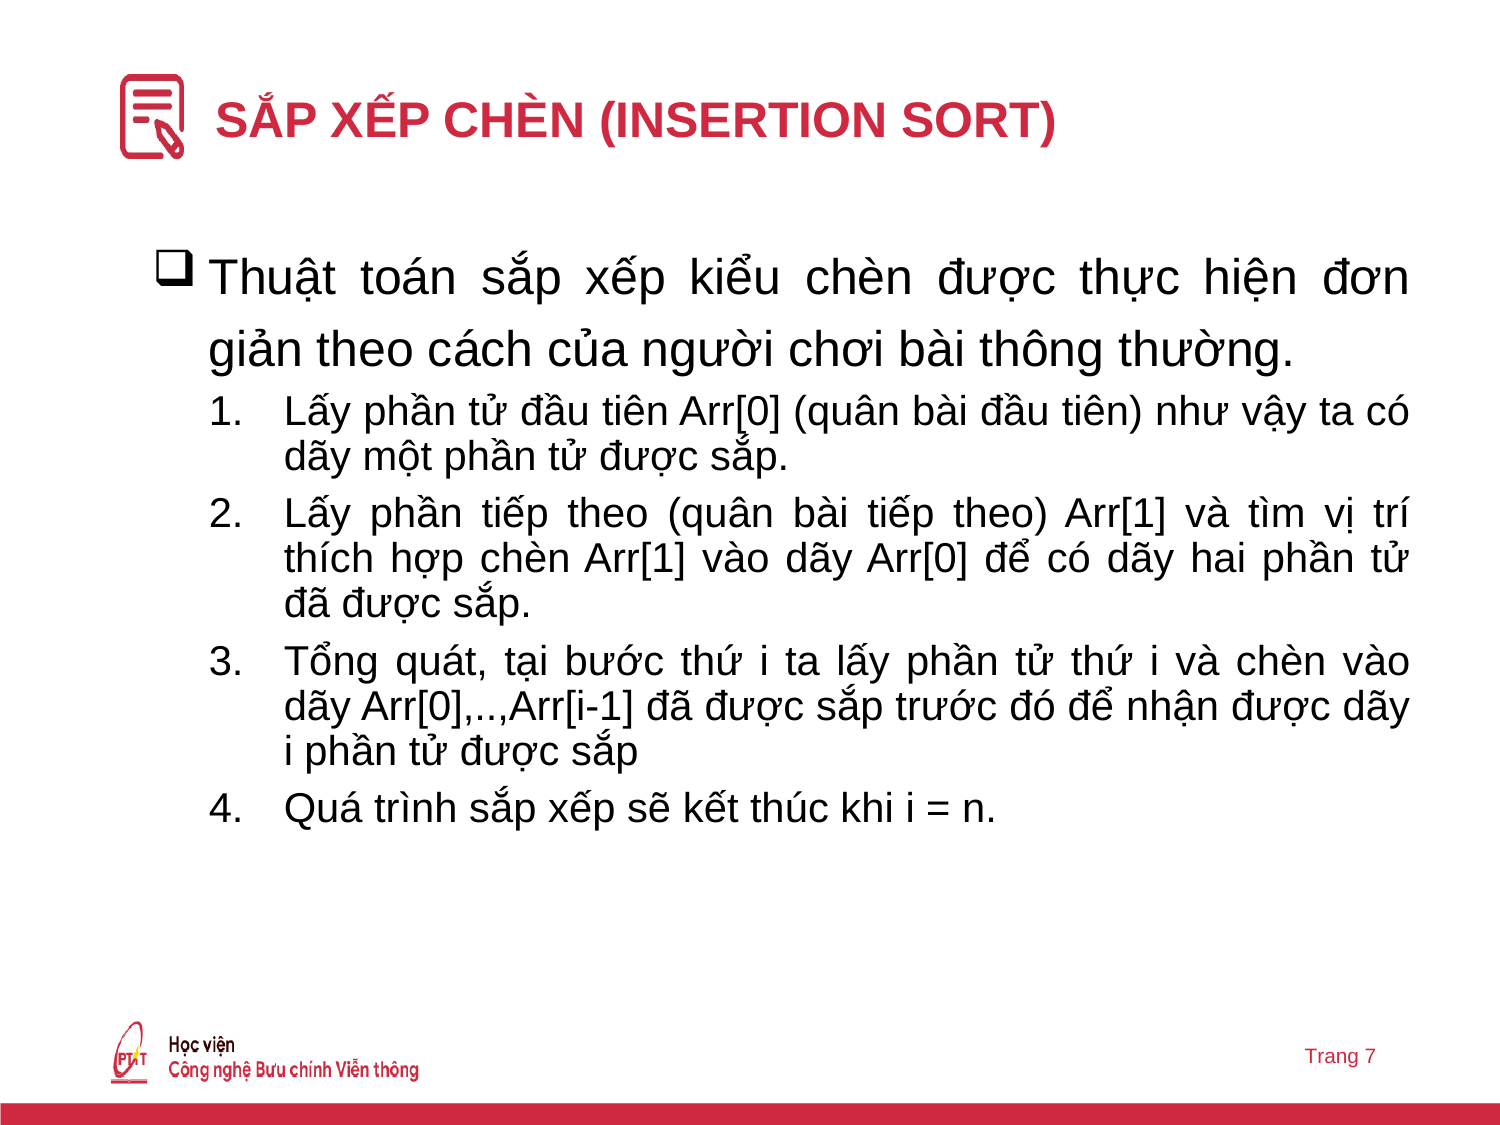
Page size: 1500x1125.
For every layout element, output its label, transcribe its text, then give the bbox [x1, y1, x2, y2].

text_box Thuật toán sắp xếp kiểu chèn được thực hiện đơn giản theo cách của người chơi bài thông thường. Lấy phần tử đầu tiên Arr[0] (quân bài đầu tiên) như vậy ta có dãy một phần tử được sắp. Lấy phần tiếp theo (quân bài tiếp theo) Arr[1] và tìm vị trí thích hợp chèn Arr[1] vào dãy Arr[0] để có dãy hai phần tử đã được sắp. Tổng quát, tại bước thứ i ta lấy phần tử thứ i và chèn vào dãy Arr[0],..,Arr[i-1] đã được sắp trước đó để nhận được dãy i phần tử được sắp Quá trình sắp xếp sẽ kết thúc khi i = n. [137, 224, 1426, 995]
picture [0, 0, 1500, 1125]
title SẮP XẾP CHÈN (INSERTION SORT) [200, 59, 1397, 183]
